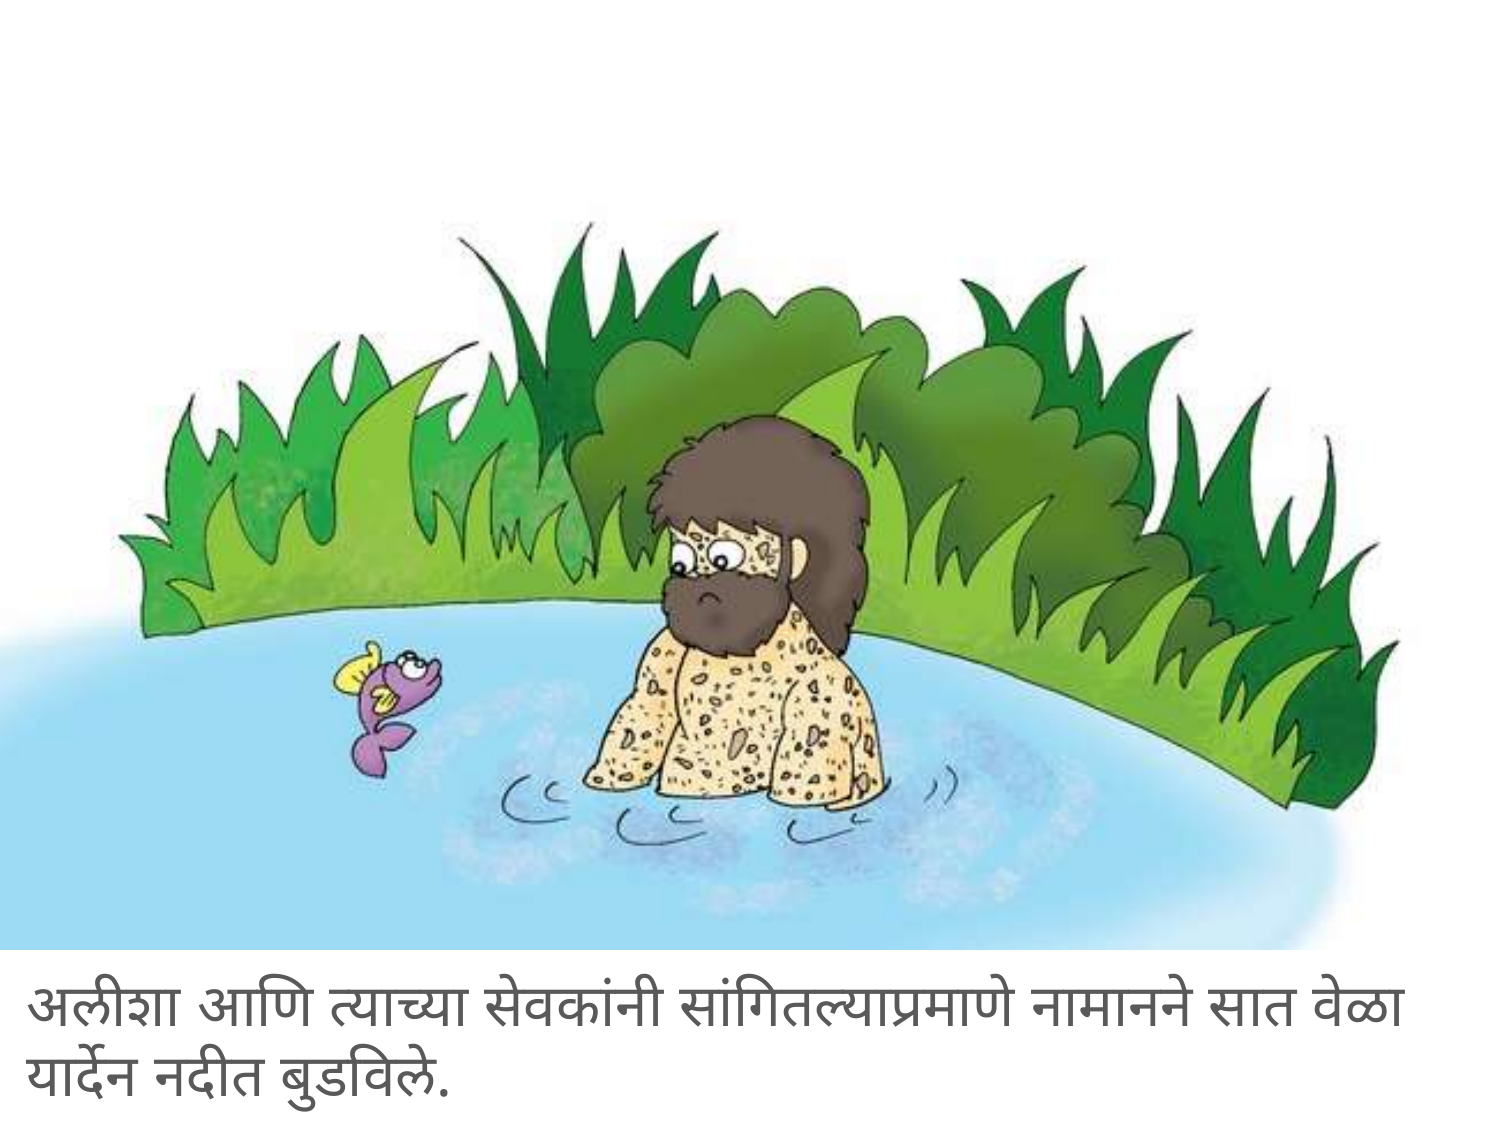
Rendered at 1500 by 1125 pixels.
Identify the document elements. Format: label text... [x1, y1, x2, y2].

text_box अलीशा आणि त्याच्या सेवकांनी सांगितल्याप्रमाणे नामानने सात वेळा यार्देन नदीत बुडविले. [11, 961, 1498, 1116]
picture [0, 1, 1498, 950]
